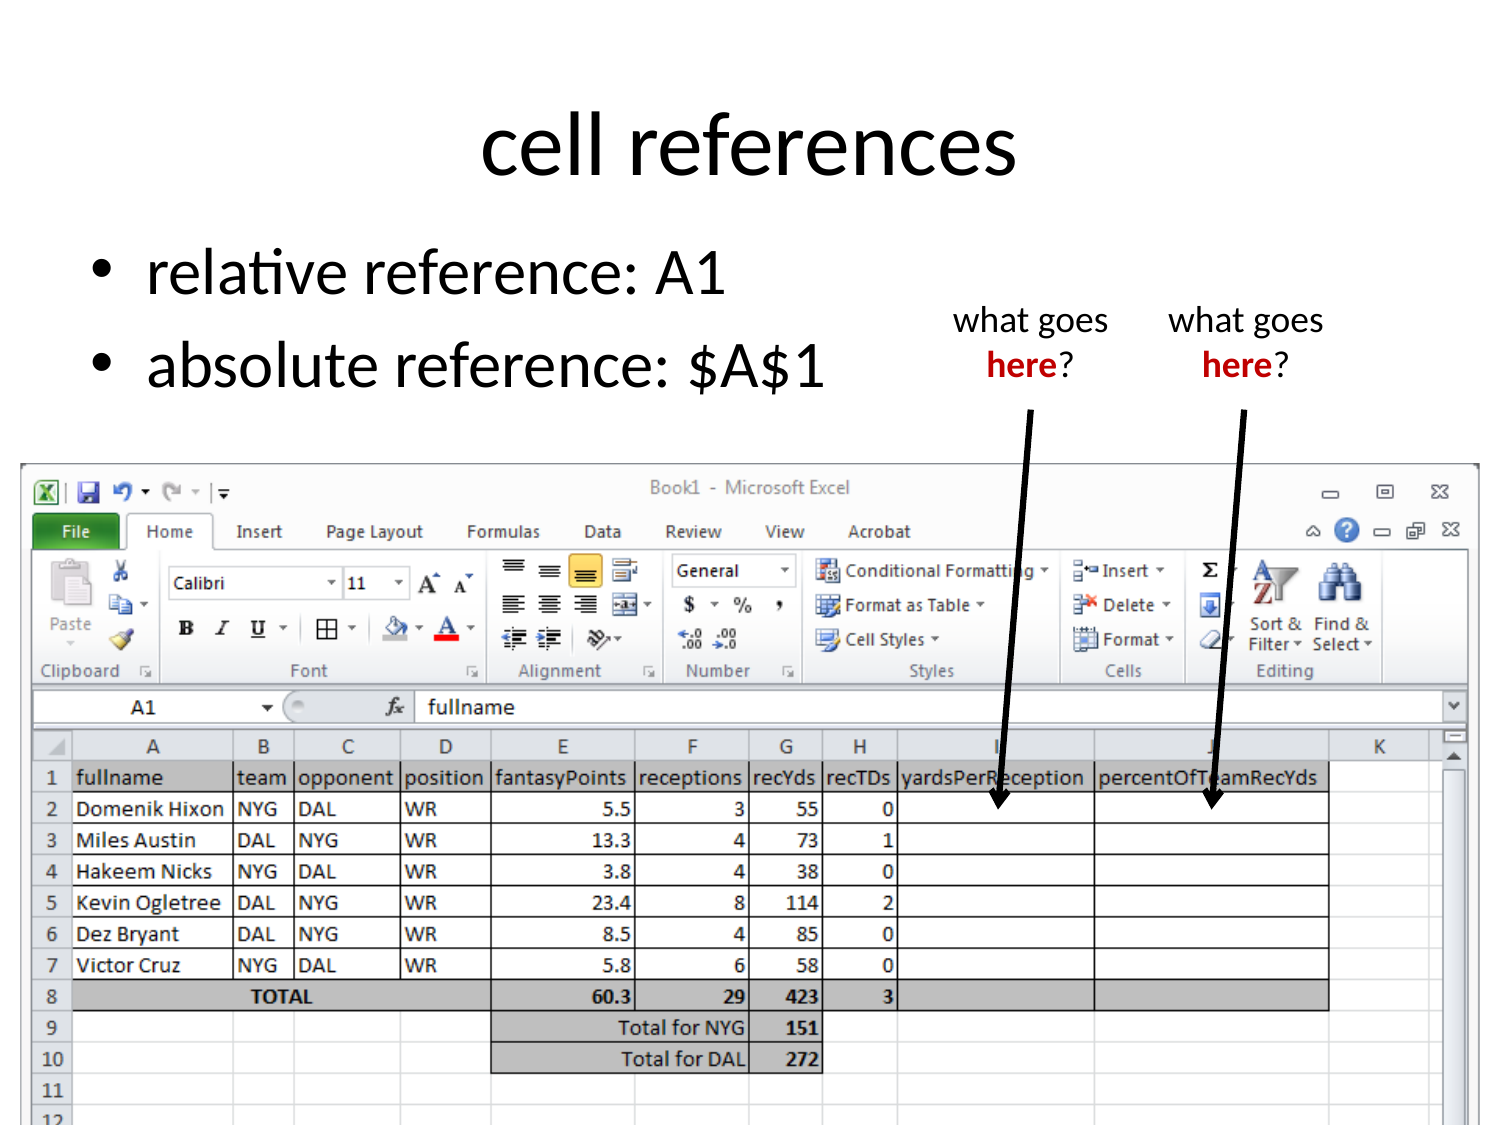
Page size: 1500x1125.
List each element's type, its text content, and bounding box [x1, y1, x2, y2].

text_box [997, 409, 1031, 810]
list relative reference: A1 absolute reference: $A$1 [75, 220, 1425, 461]
picture [19, 463, 1480, 1125]
title cell references [75, 45, 1425, 220]
text_box what goes here? [1129, 287, 1363, 393]
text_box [1211, 409, 1245, 810]
text_box what goes here? [914, 287, 1129, 393]
